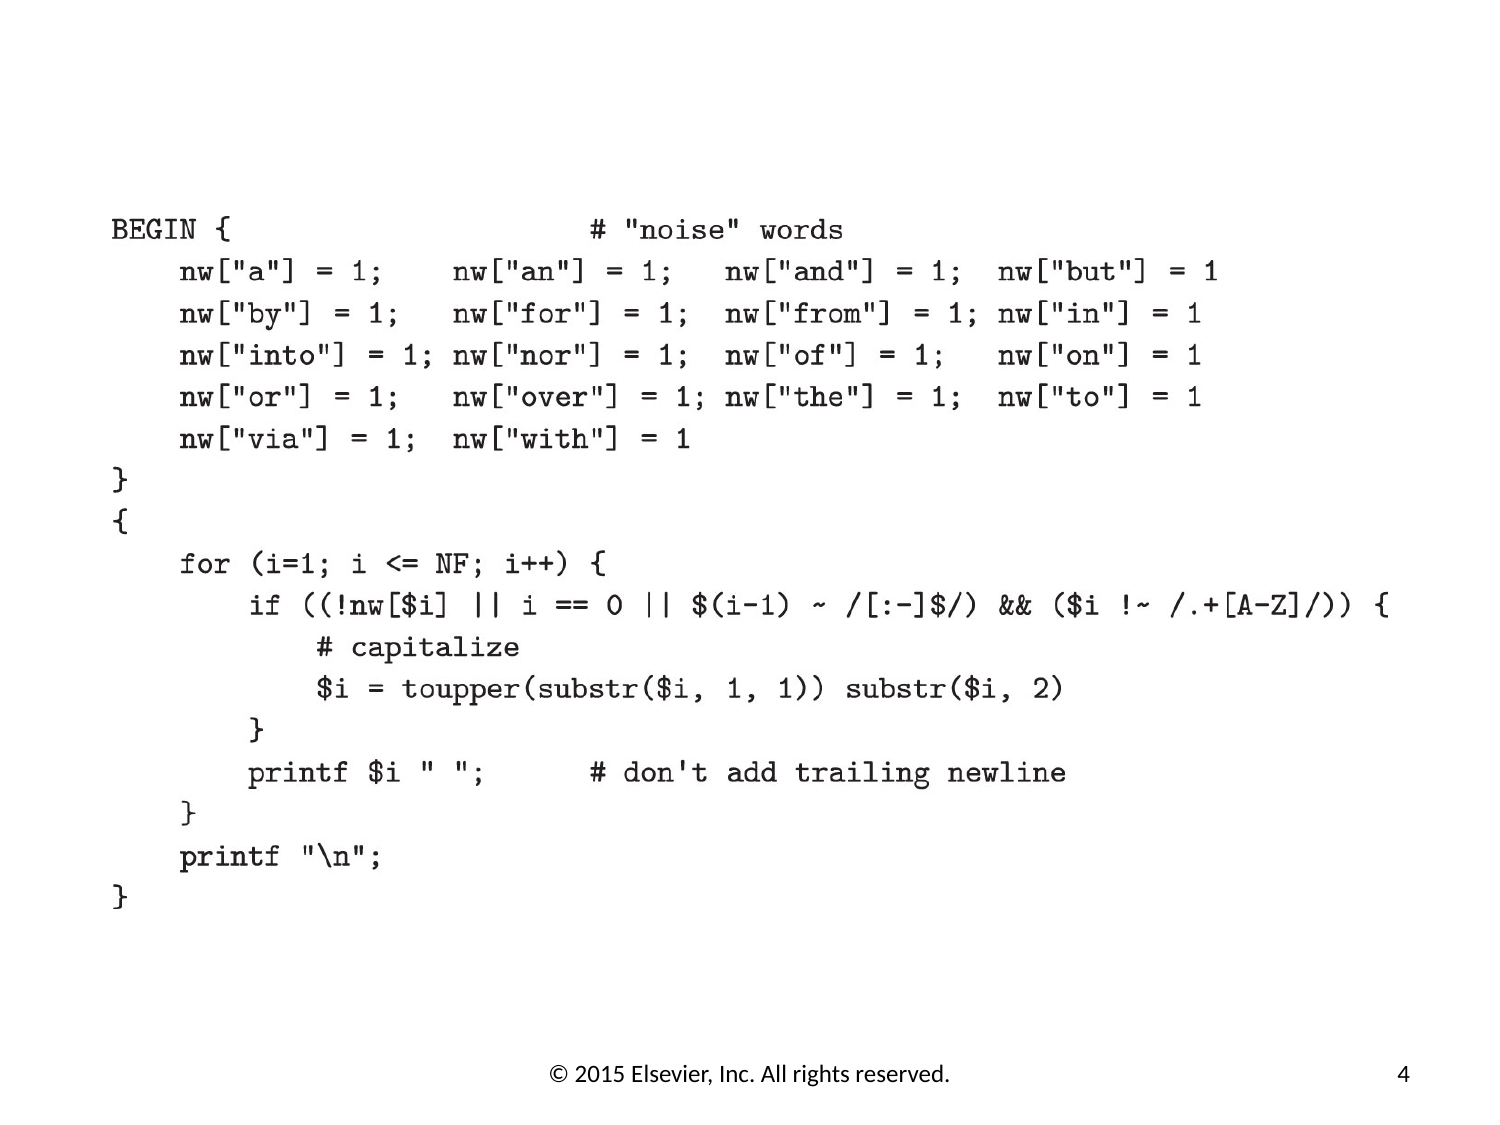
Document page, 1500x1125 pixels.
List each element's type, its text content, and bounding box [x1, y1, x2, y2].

slide_number 4 [1074, 1042, 1425, 1103]
footer © 2015 Elsevier, Inc. All rights reserved. [512, 1042, 988, 1103]
picture [112, 215, 1388, 910]
